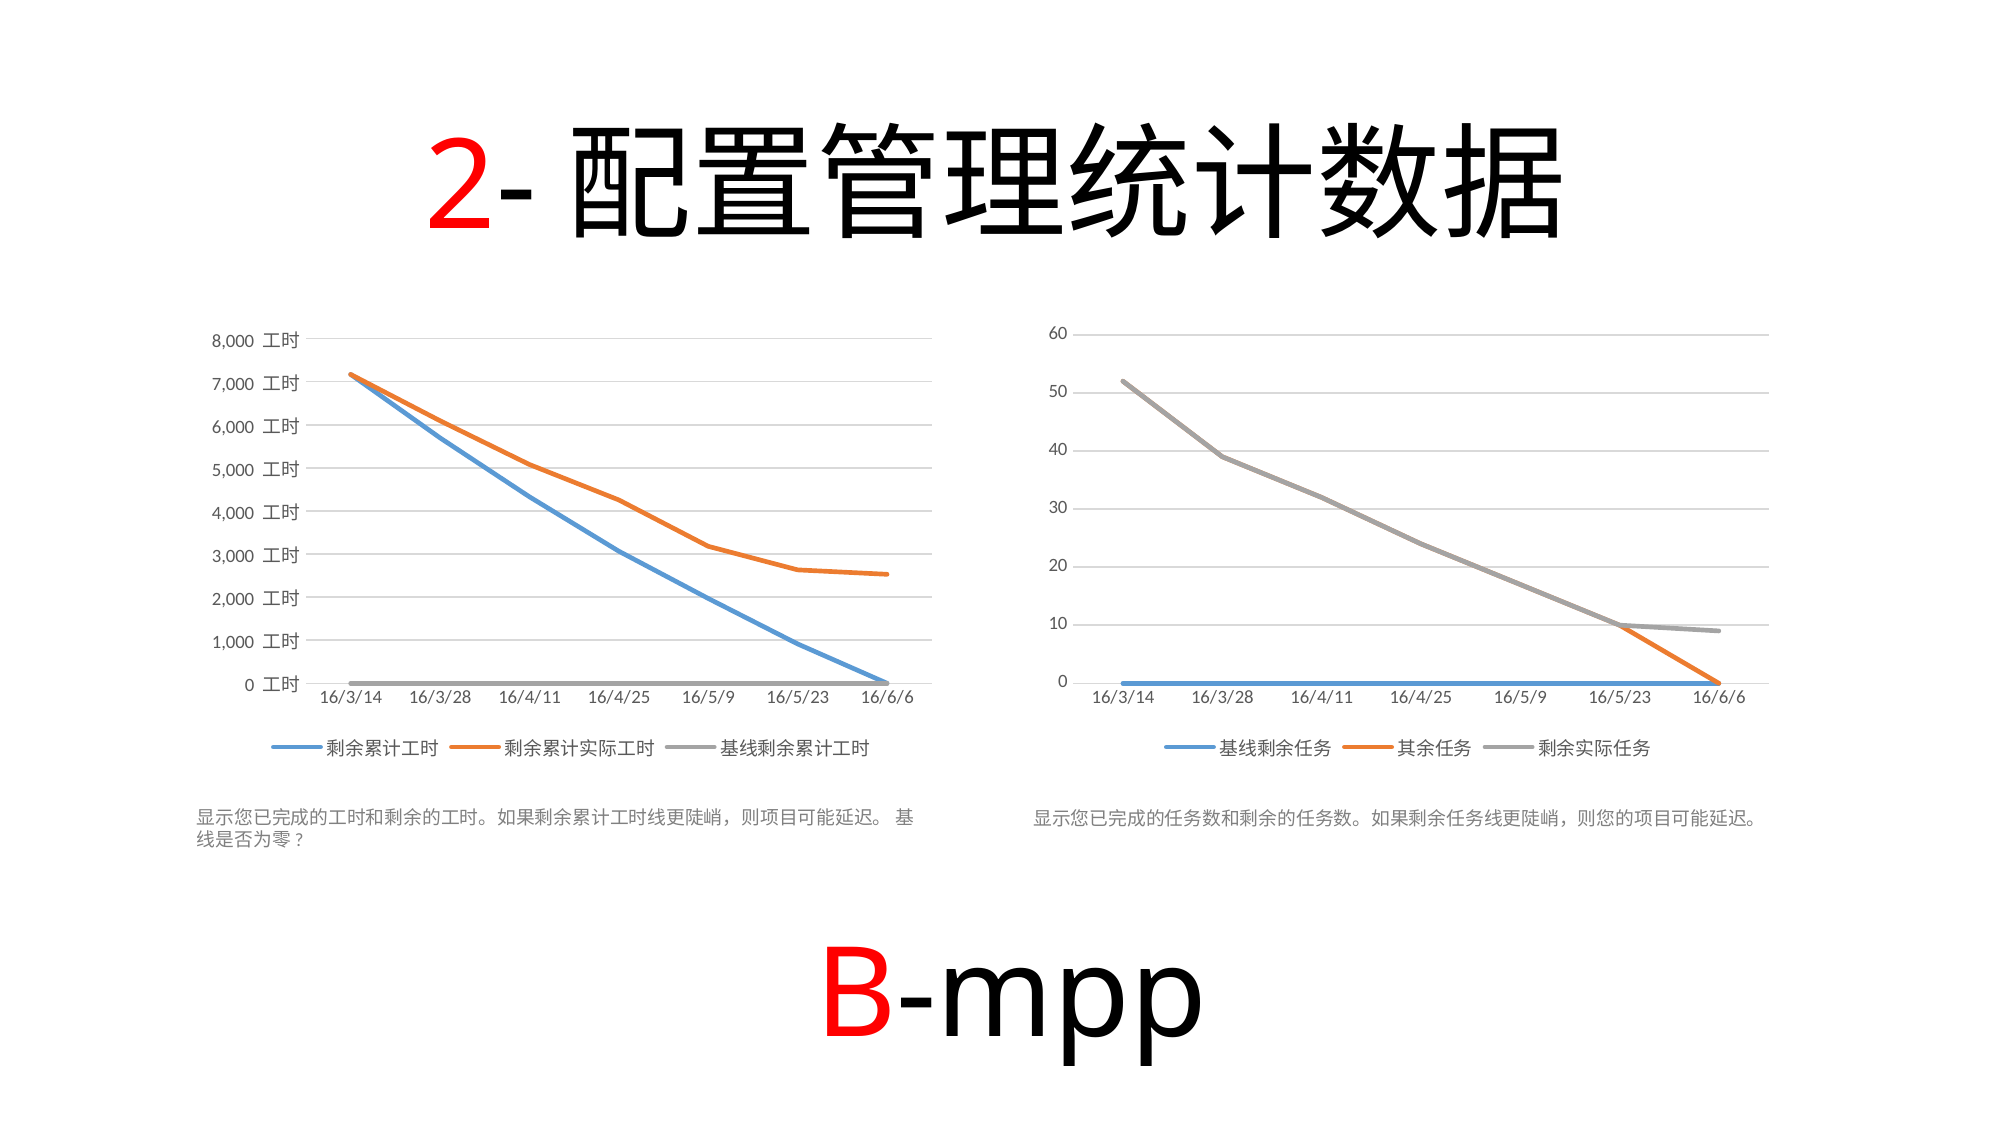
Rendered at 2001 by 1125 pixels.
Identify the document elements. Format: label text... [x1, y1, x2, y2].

chart [1033, 316, 1784, 767]
chart [196, 316, 947, 767]
text_box 显示您已完成的工时和剩余的工时。如果剩余累计工时线更陡峭，则项目可能延迟。 基线是否为零? [181, 798, 947, 909]
text_box B-mpp [261, 858, 1762, 1072]
text_box 2-配置管理统计数据 [245, 49, 1746, 263]
text_box 显示您已完成的任务数和剩余的任务数。如果剩余任务线更陡峭，则您的项目可能延迟。 [1018, 799, 1814, 904]
